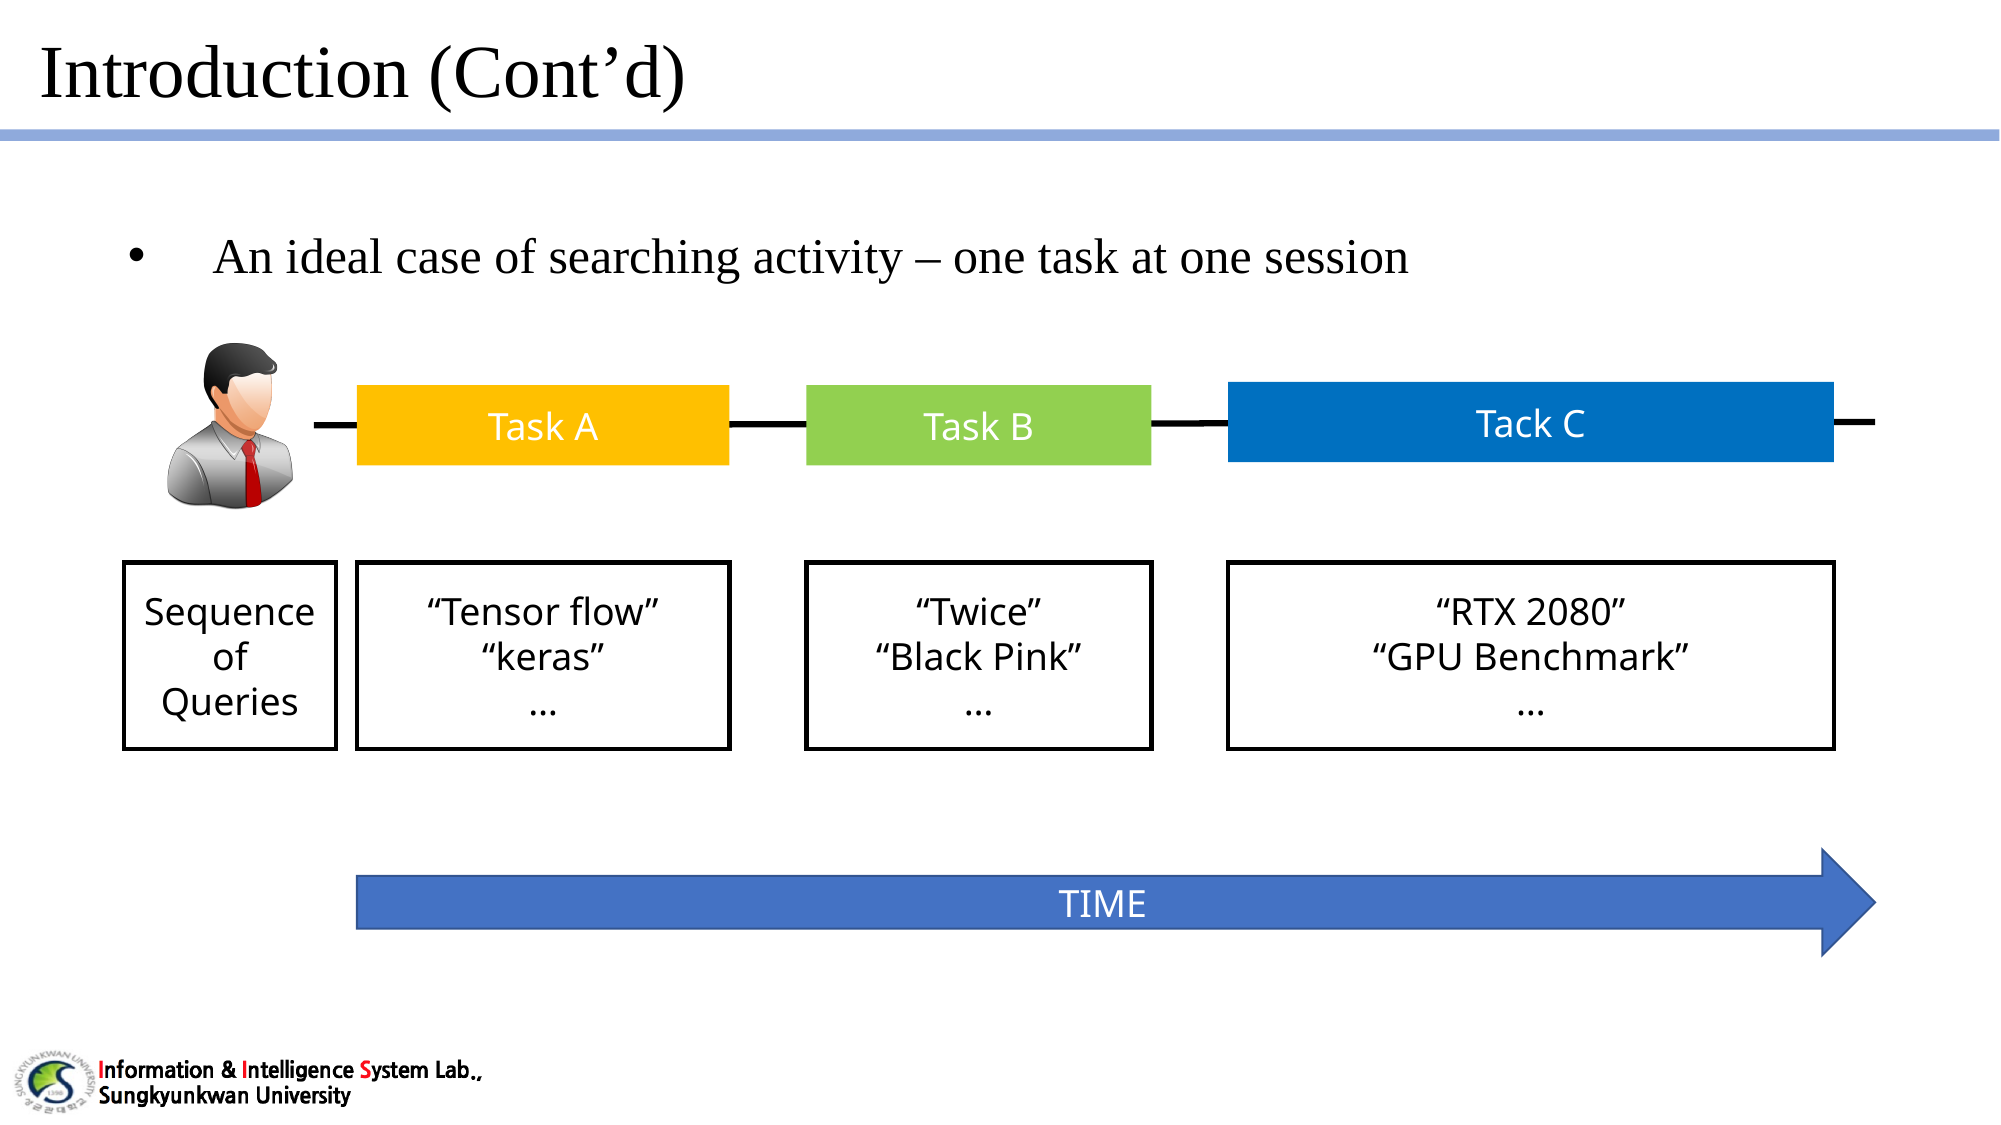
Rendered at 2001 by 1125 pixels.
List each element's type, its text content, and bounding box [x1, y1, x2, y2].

subtitle An ideal case of searching activity – one task at one session [37, 210, 1926, 331]
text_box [123, 341, 1876, 750]
picture [0, 1039, 497, 1120]
text_box [0, 128, 2000, 142]
text_box TIME [355, 847, 1877, 958]
text_box Introduction (Cont’d) [24, 24, 1939, 123]
